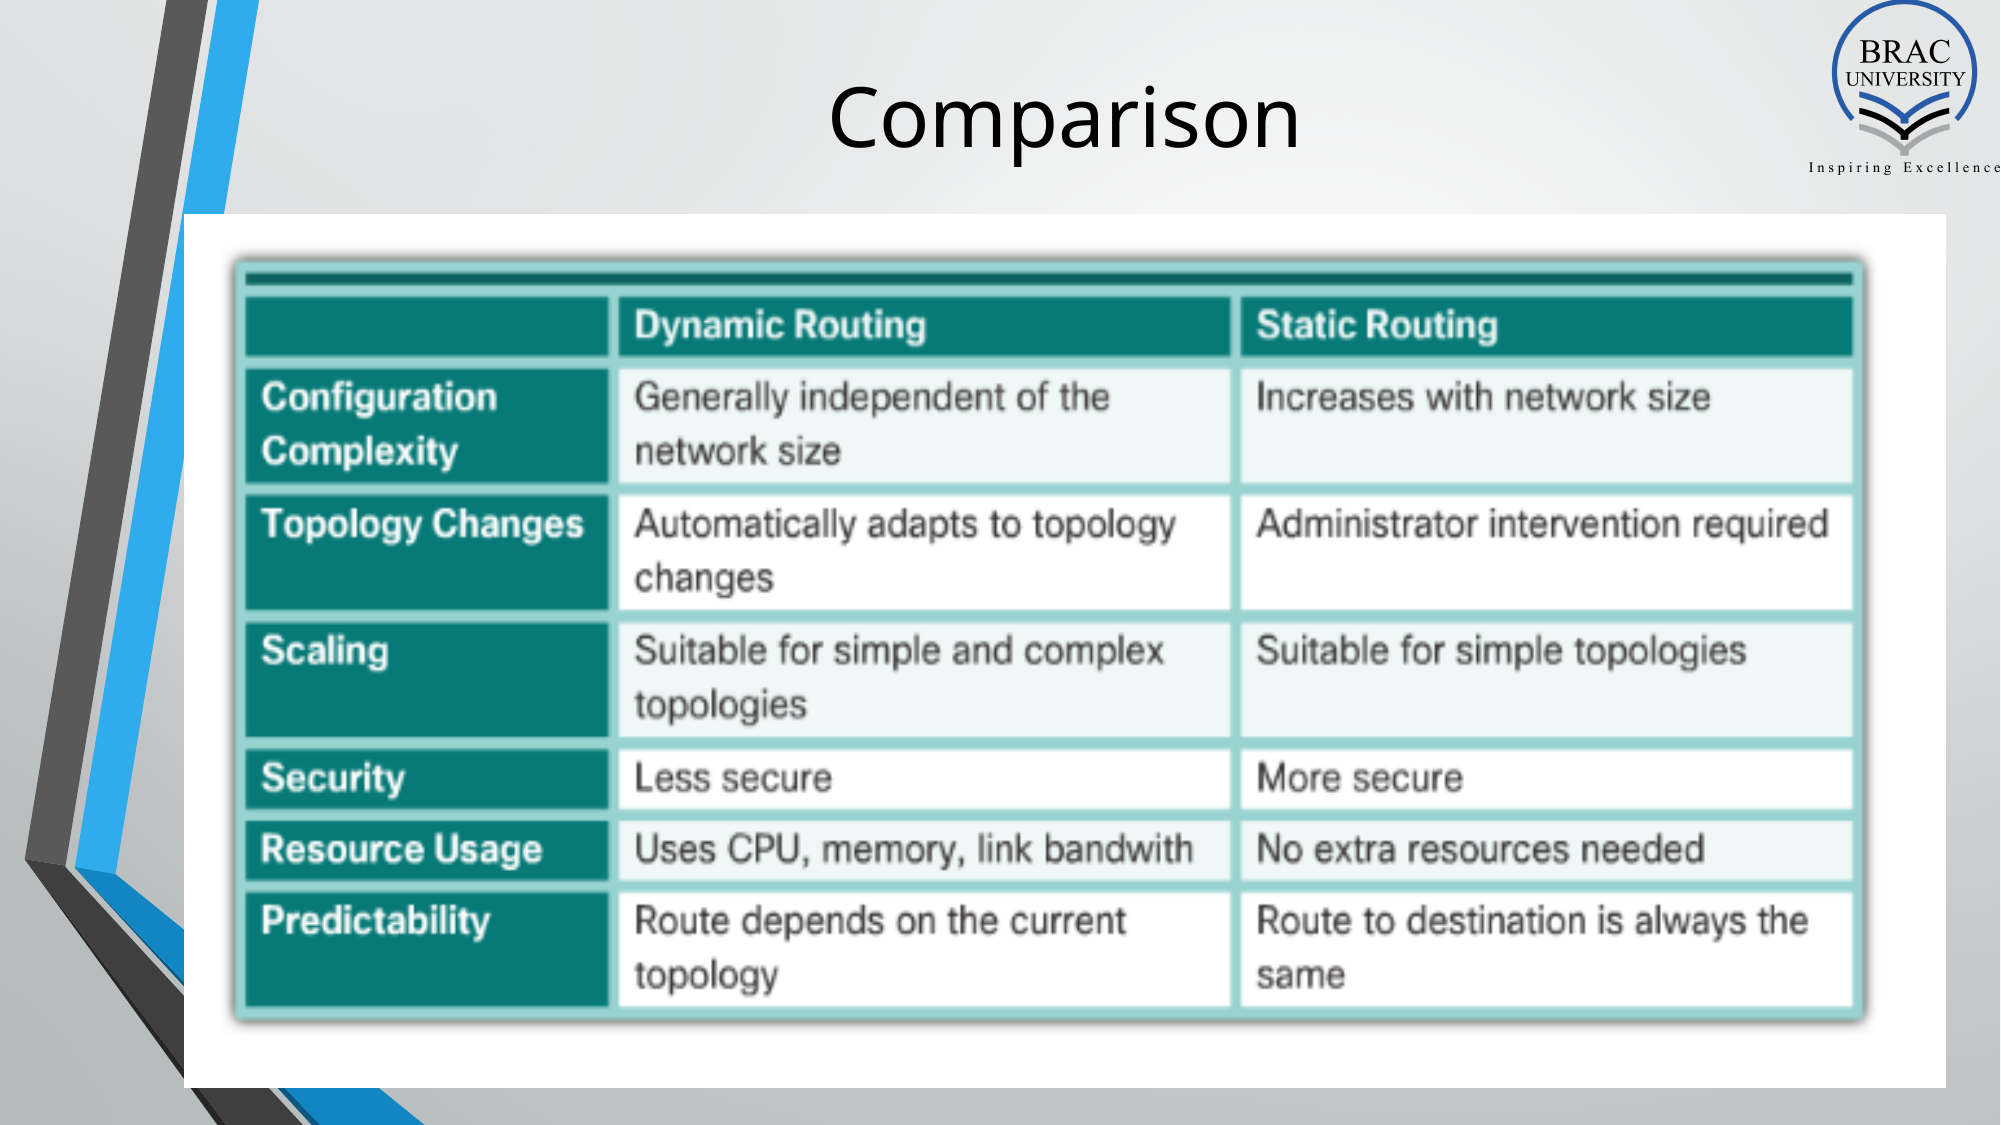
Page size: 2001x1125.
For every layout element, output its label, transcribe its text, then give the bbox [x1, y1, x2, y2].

title Comparison [243, 53, 1803, 175]
picture [0, 0, 2001, 1125]
